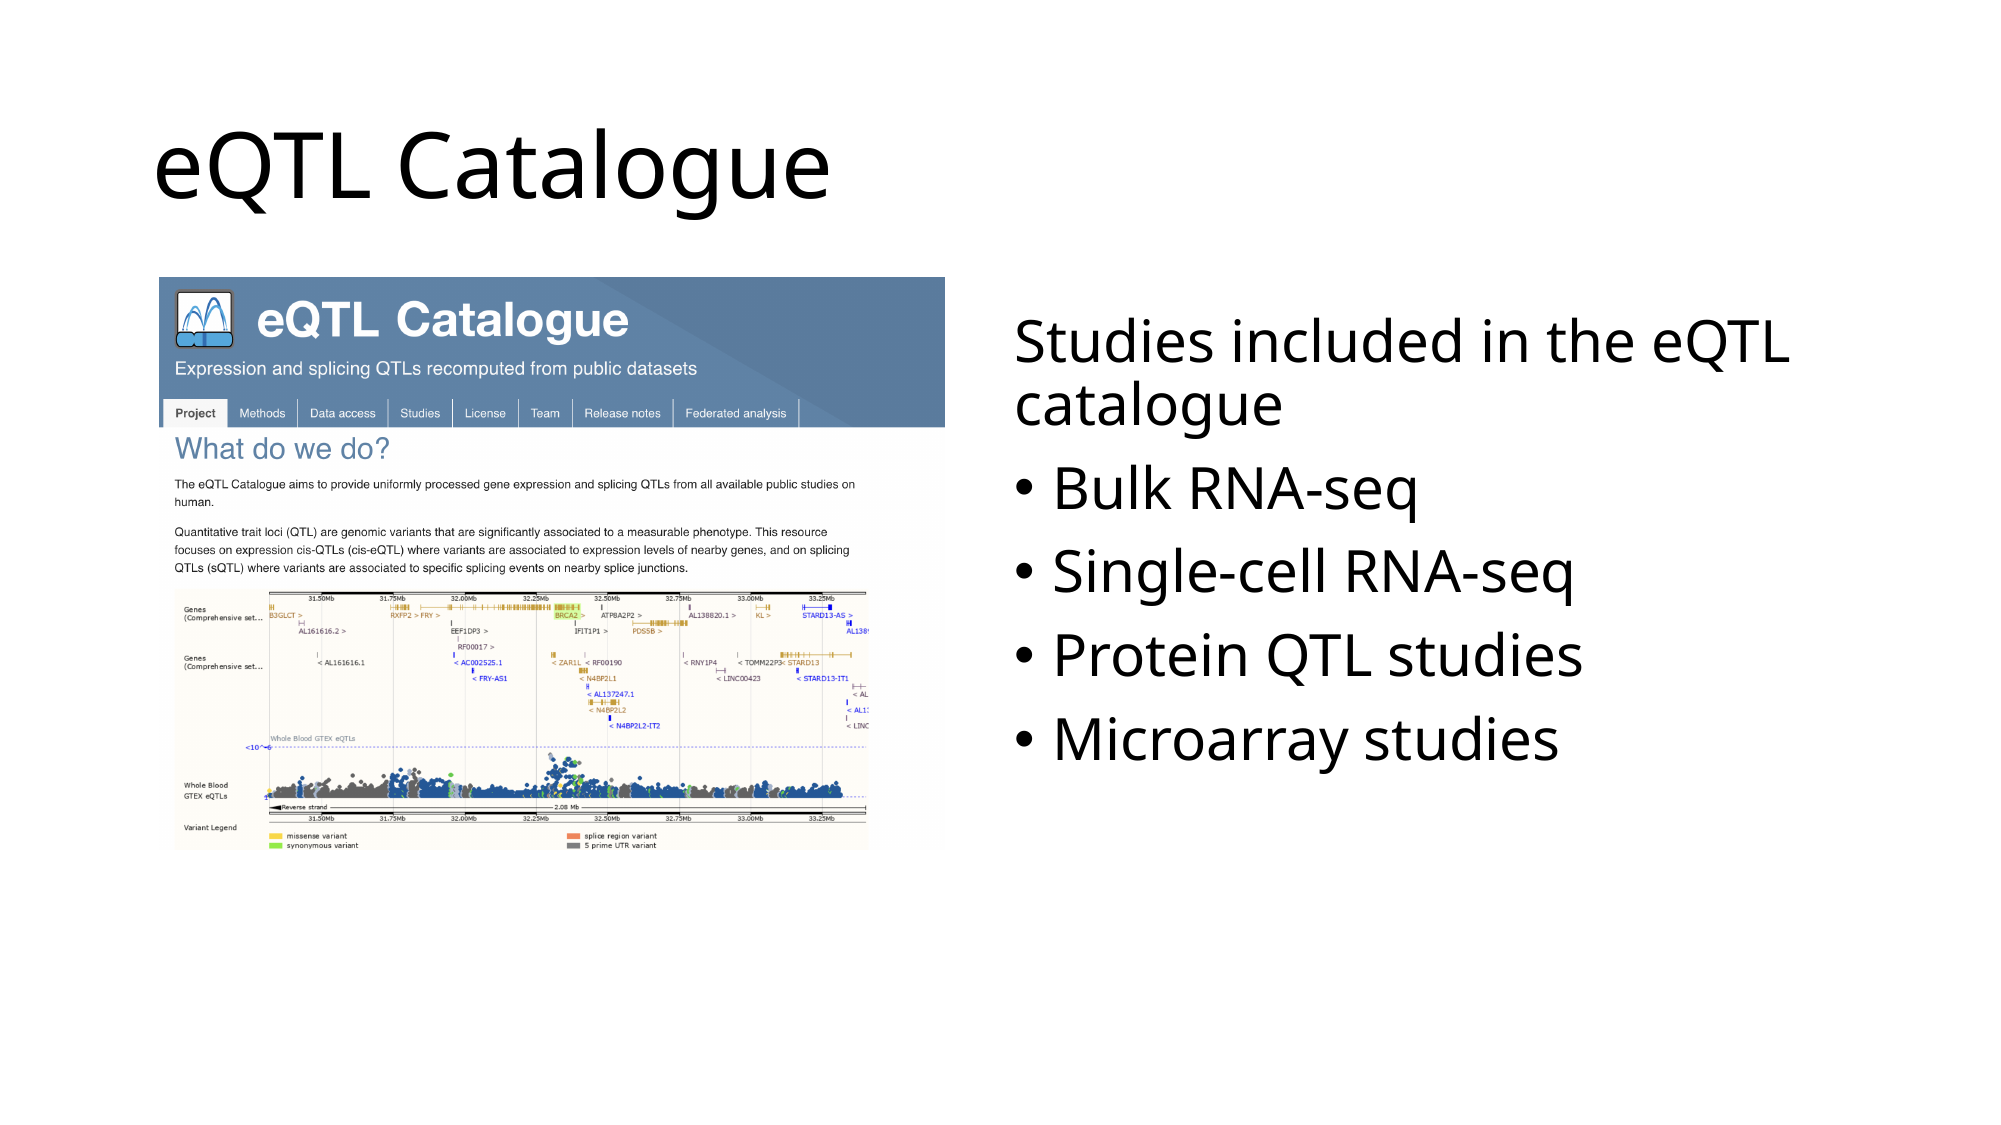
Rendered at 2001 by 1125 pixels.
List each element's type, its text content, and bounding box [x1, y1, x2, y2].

picture [159, 276, 946, 850]
list Studies included in the eQTL catalogue Bulk RNA-seq Single-cell RNA-seq Protein QTL studies Microarray studies [999, 304, 1961, 1019]
title eQTL Catalogue [137, 59, 1863, 278]
